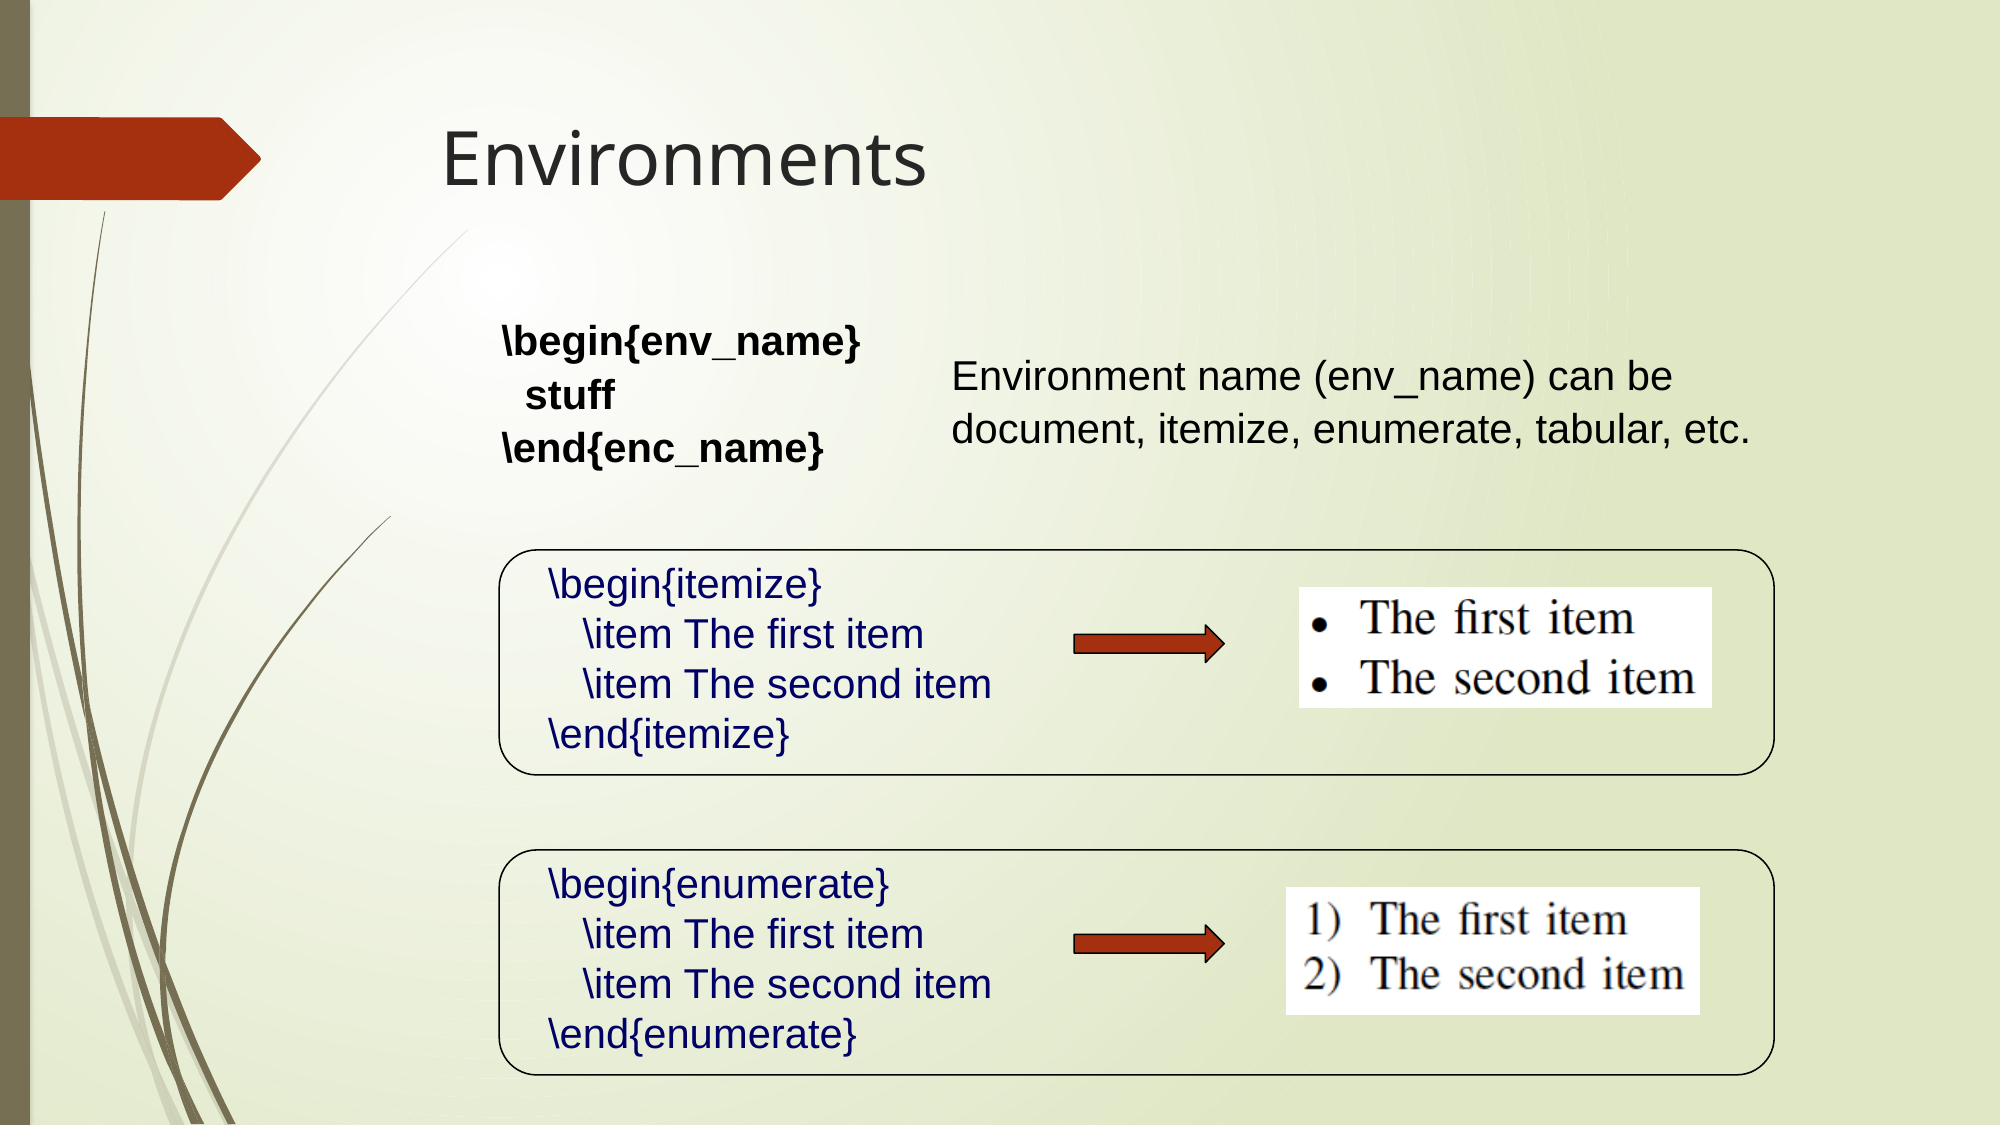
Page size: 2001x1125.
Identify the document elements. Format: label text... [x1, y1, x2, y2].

title Environments [425, 102, 1888, 313]
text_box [498, 549, 1775, 776]
text_box Environment name (env_name) can be document, itemize, enumerate, tabular, etc. [936, 347, 1775, 461]
text_box \begin{env_name} stuff \end{enc_name} [486, 312, 1012, 513]
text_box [498, 849, 1775, 1076]
